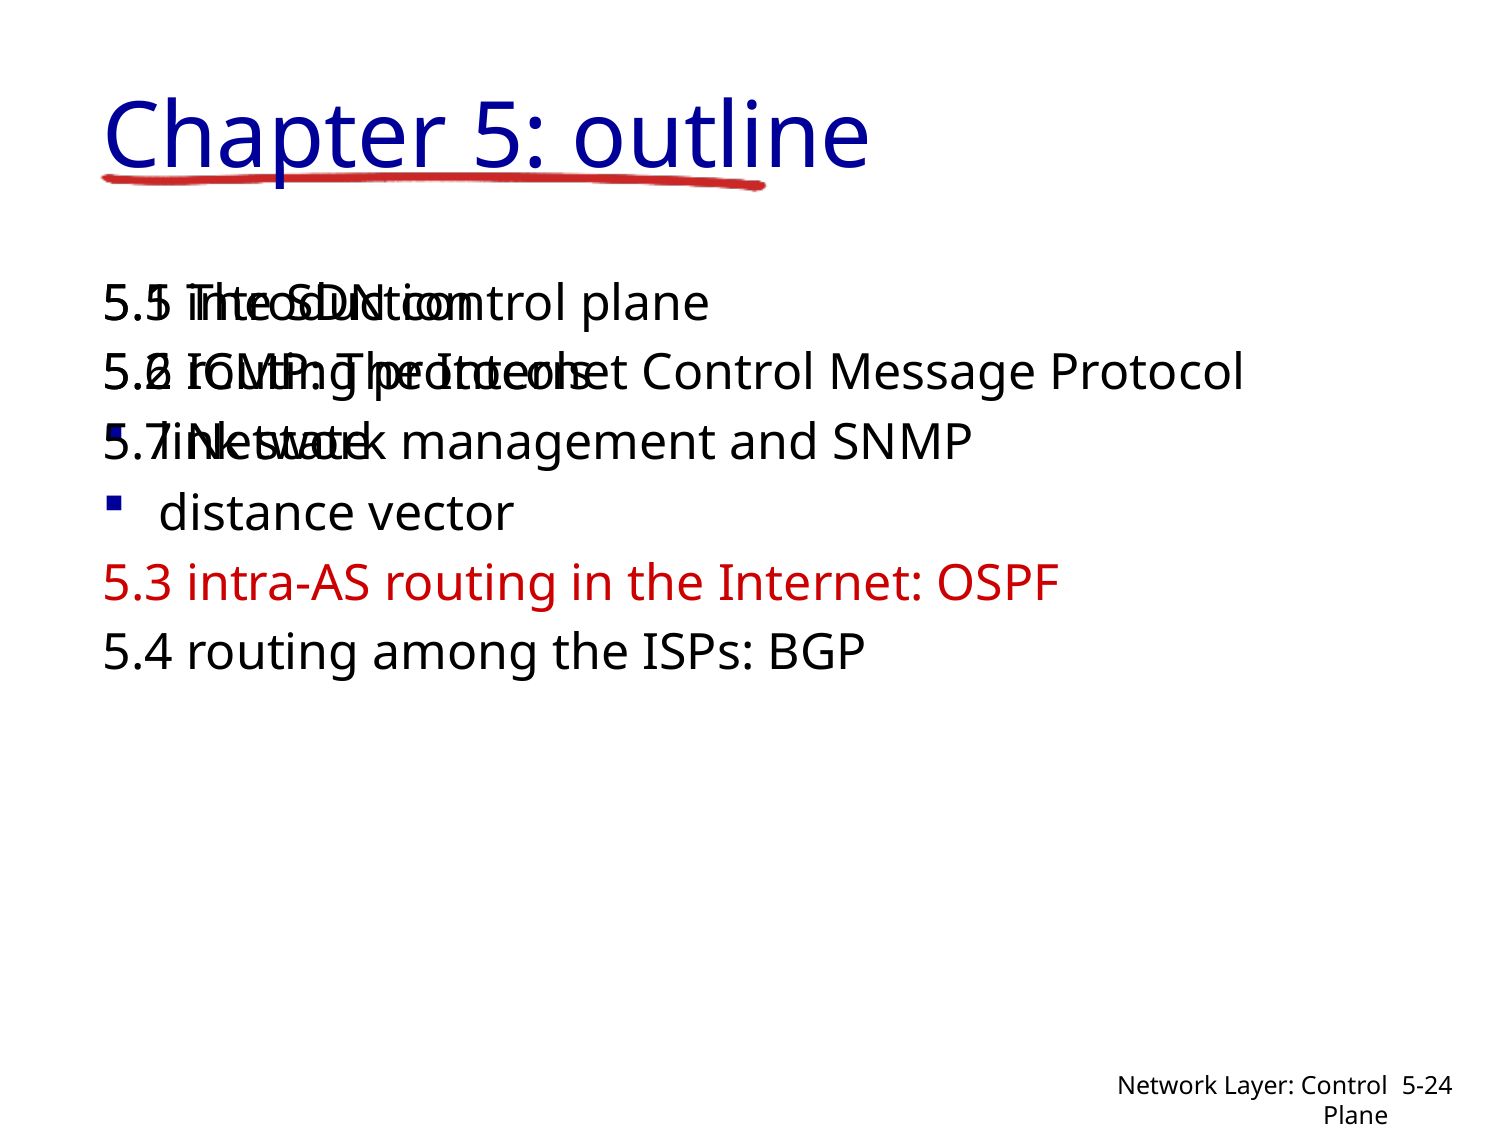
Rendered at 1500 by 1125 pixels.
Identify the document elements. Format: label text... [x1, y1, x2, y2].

text_box Chapter 5: outline [87, 37, 1363, 225]
picture [98, 167, 774, 197]
footer Network Layer: Control Plane [1045, 1062, 1404, 1102]
list 5.5 The SDN control plane 5.6 ICMP: The Internet Control Message Protocol 5.7 Network management and SNMP [87, 262, 1363, 1025]
slide_number 5-24 [1387, 1062, 1478, 1107]
